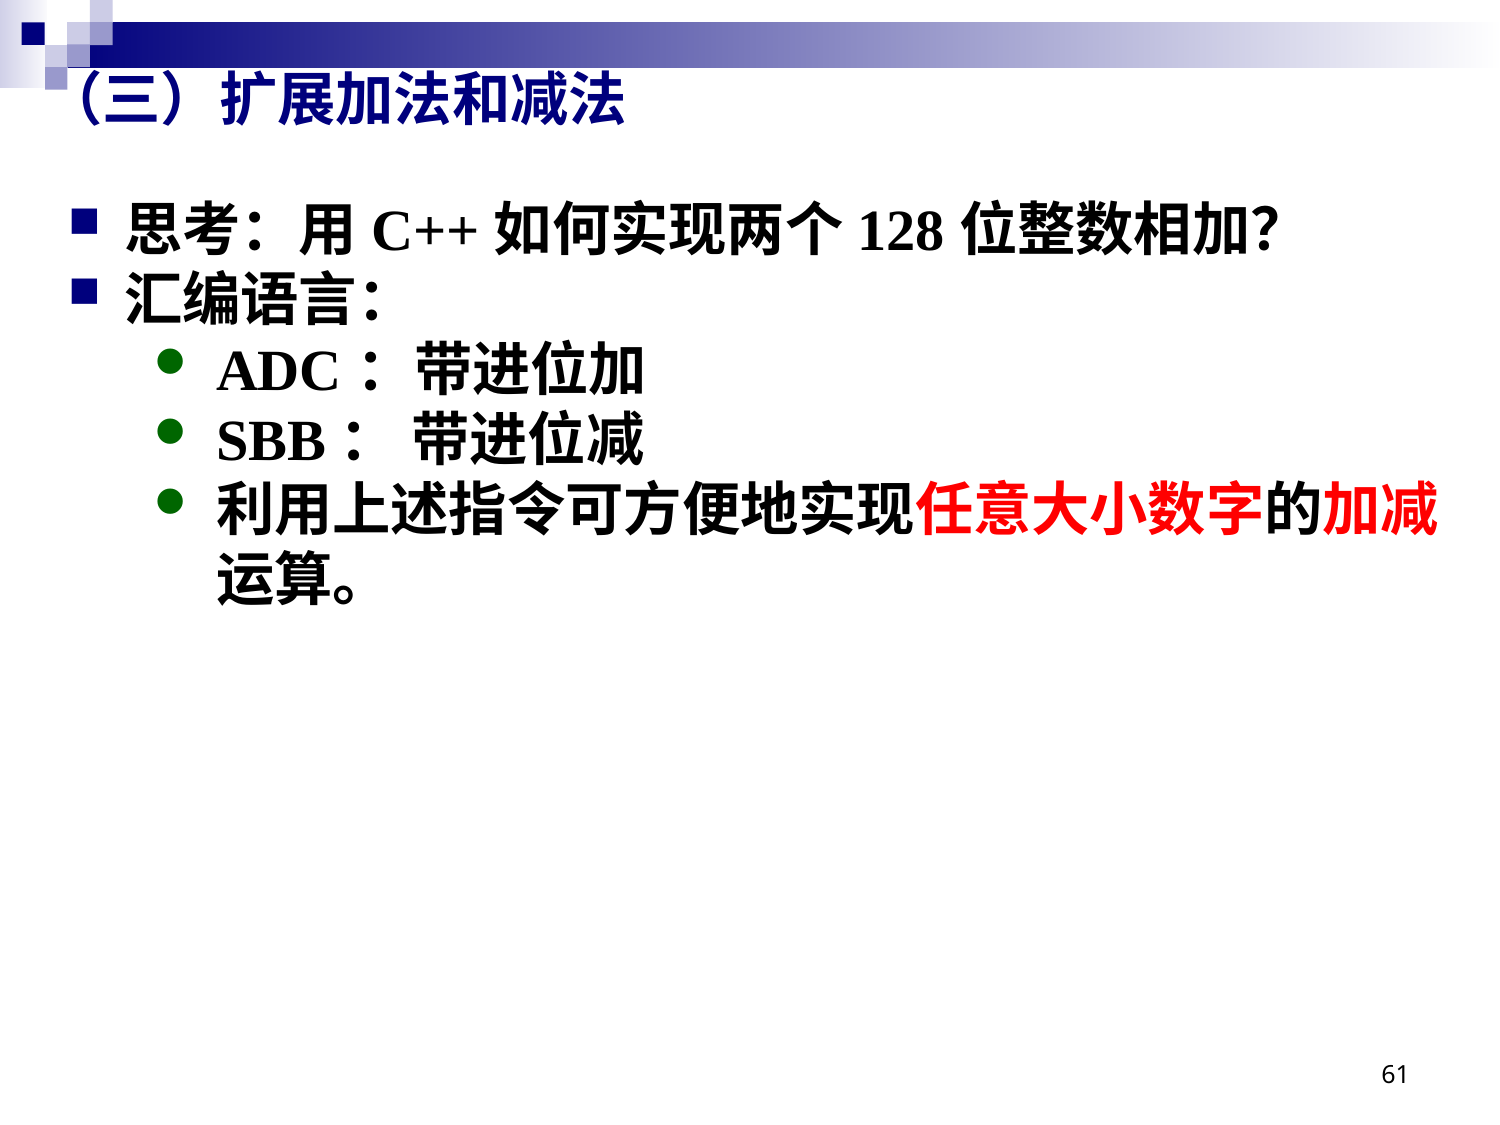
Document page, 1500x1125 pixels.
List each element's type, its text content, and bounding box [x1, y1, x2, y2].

title （三）扩展加法和减法 [29, 54, 1471, 150]
list 思考：用C++如何实现两个128位整数相加？ 汇编语言： ADC：带进位加 SBB： 带进位减 利用上述指令可方便地实现任意大小数字的加减运算。 [52, 184, 1460, 1102]
